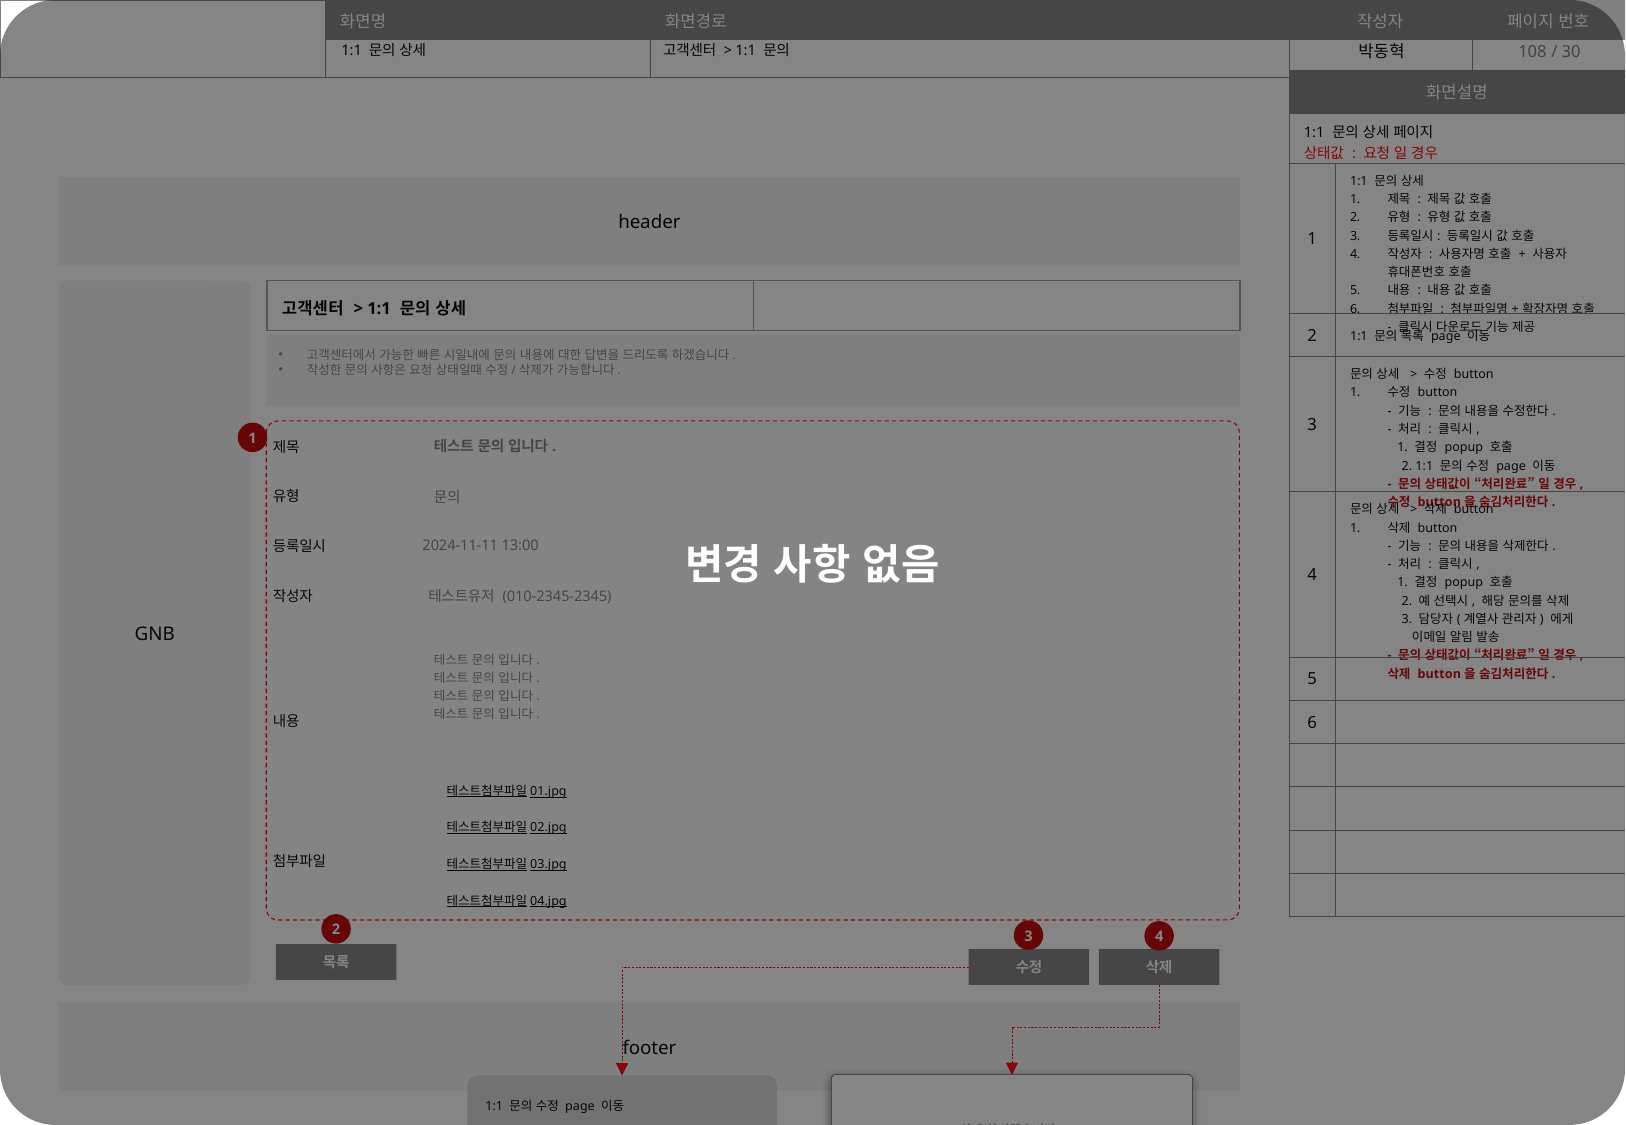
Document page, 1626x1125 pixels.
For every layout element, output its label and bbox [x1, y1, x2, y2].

text_box [0, 0, 1625, 1125]
slide_number [1621, 33, 1625, 45]
